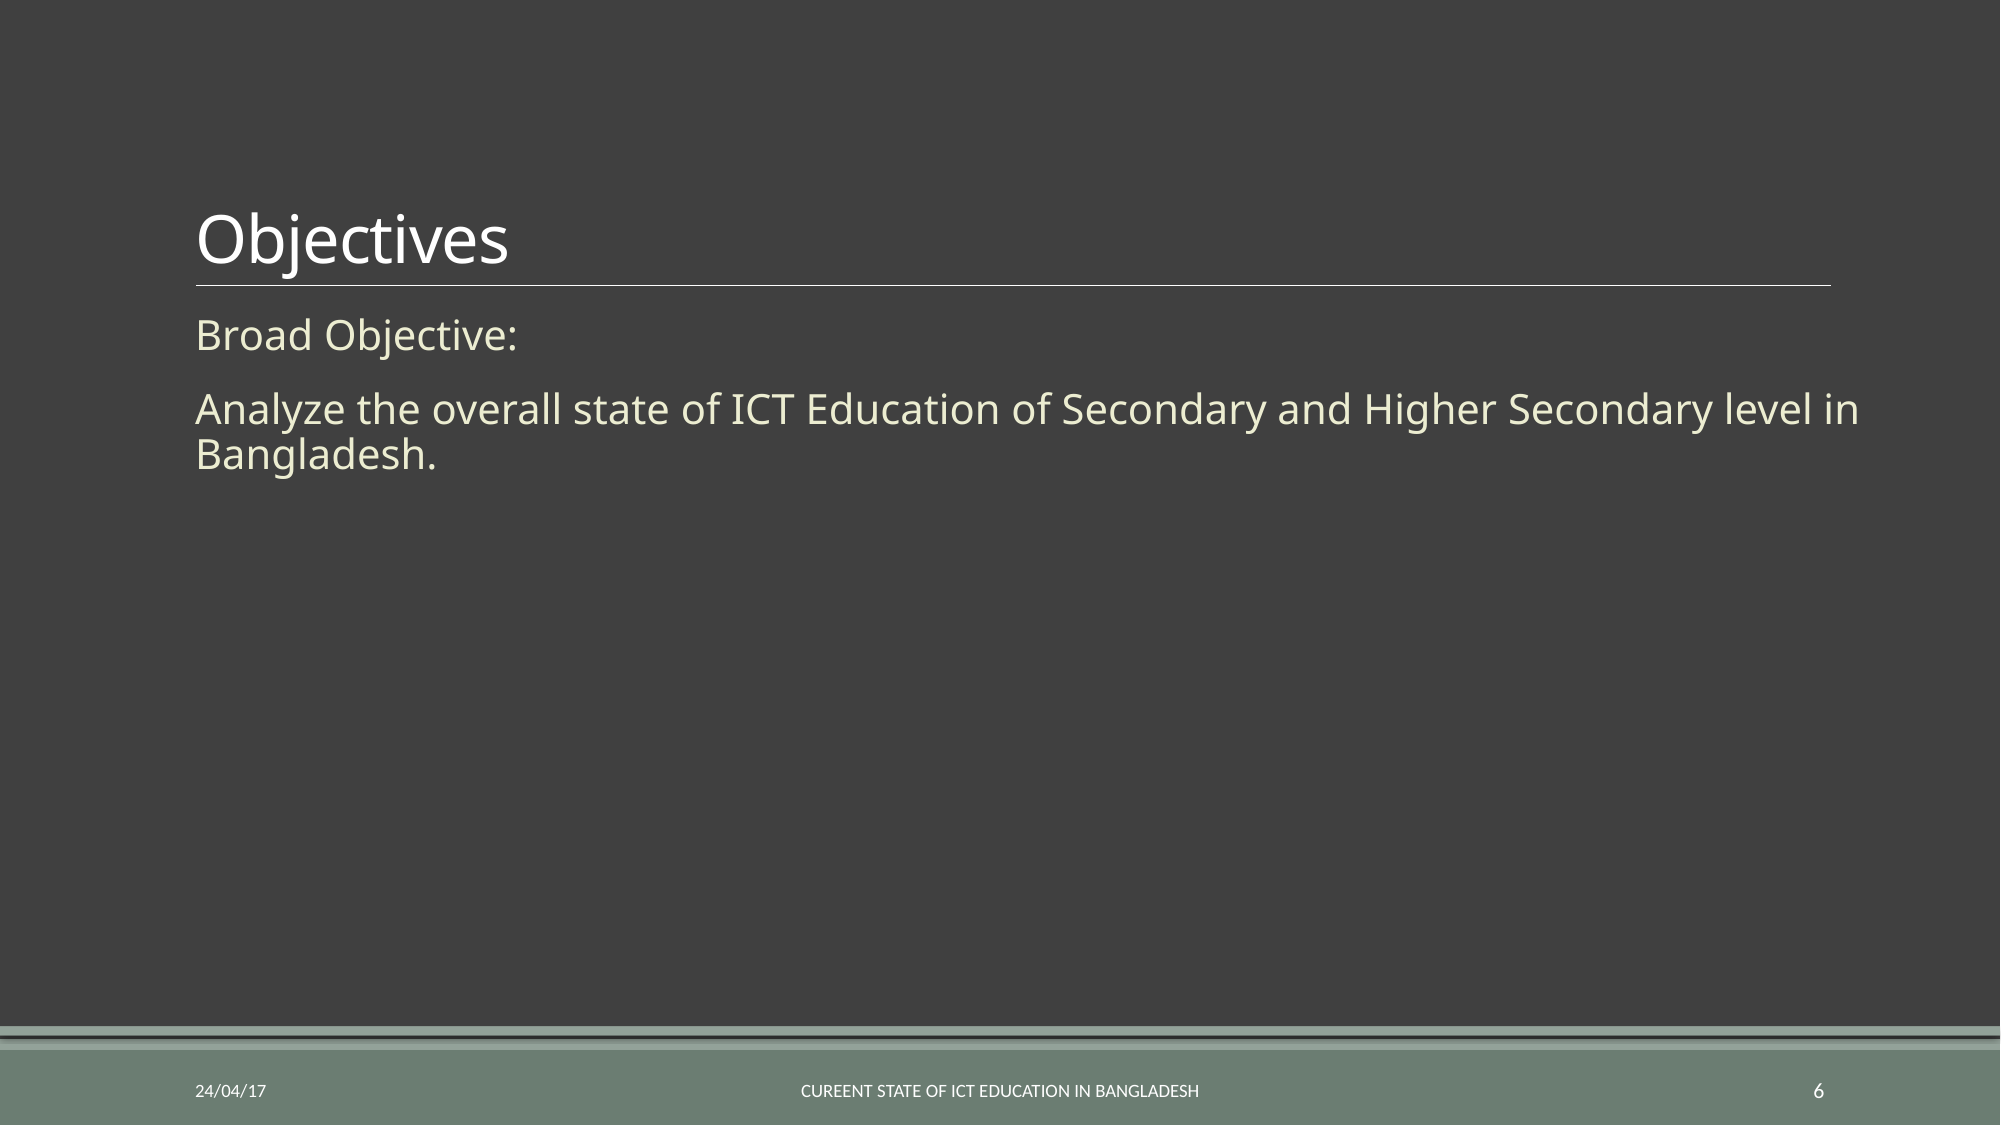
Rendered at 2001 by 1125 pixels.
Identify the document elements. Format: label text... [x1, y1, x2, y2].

list Broad Objective: Analyze the overall state of ICT Education of Secondary and Higher Secondary level in Bangladesh. [180, 306, 1890, 967]
slide_number 6 [1624, 1059, 1840, 1120]
title Objectives [180, 47, 1830, 285]
footer Cureent State of ICT Education in Bangladesh [604, 1059, 1396, 1120]
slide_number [180, 1059, 586, 1120]
